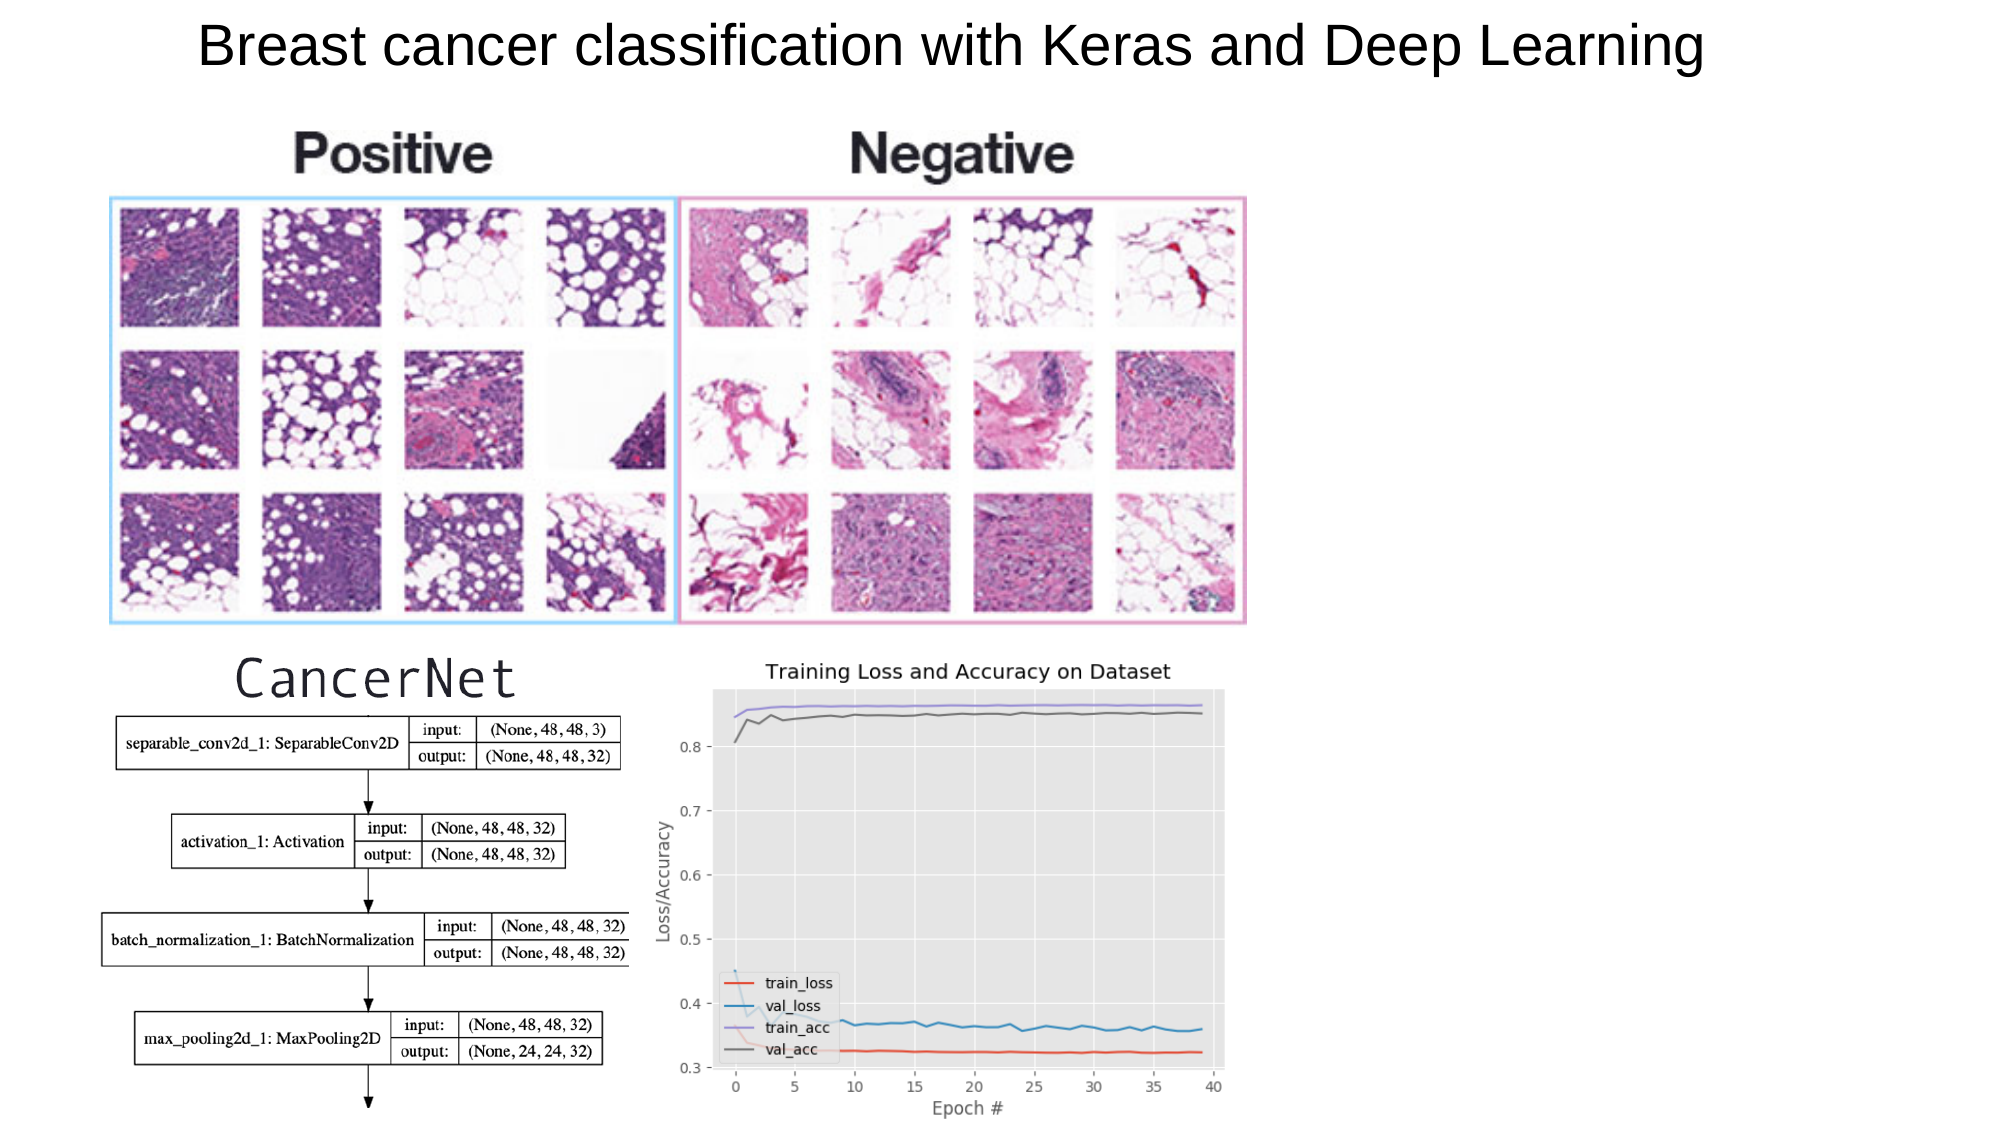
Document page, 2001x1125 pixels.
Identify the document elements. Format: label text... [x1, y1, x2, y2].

text_box Breast cancer classification with Keras and Deep Learning [183, 0, 1942, 175]
picture [92, 130, 1291, 1125]
